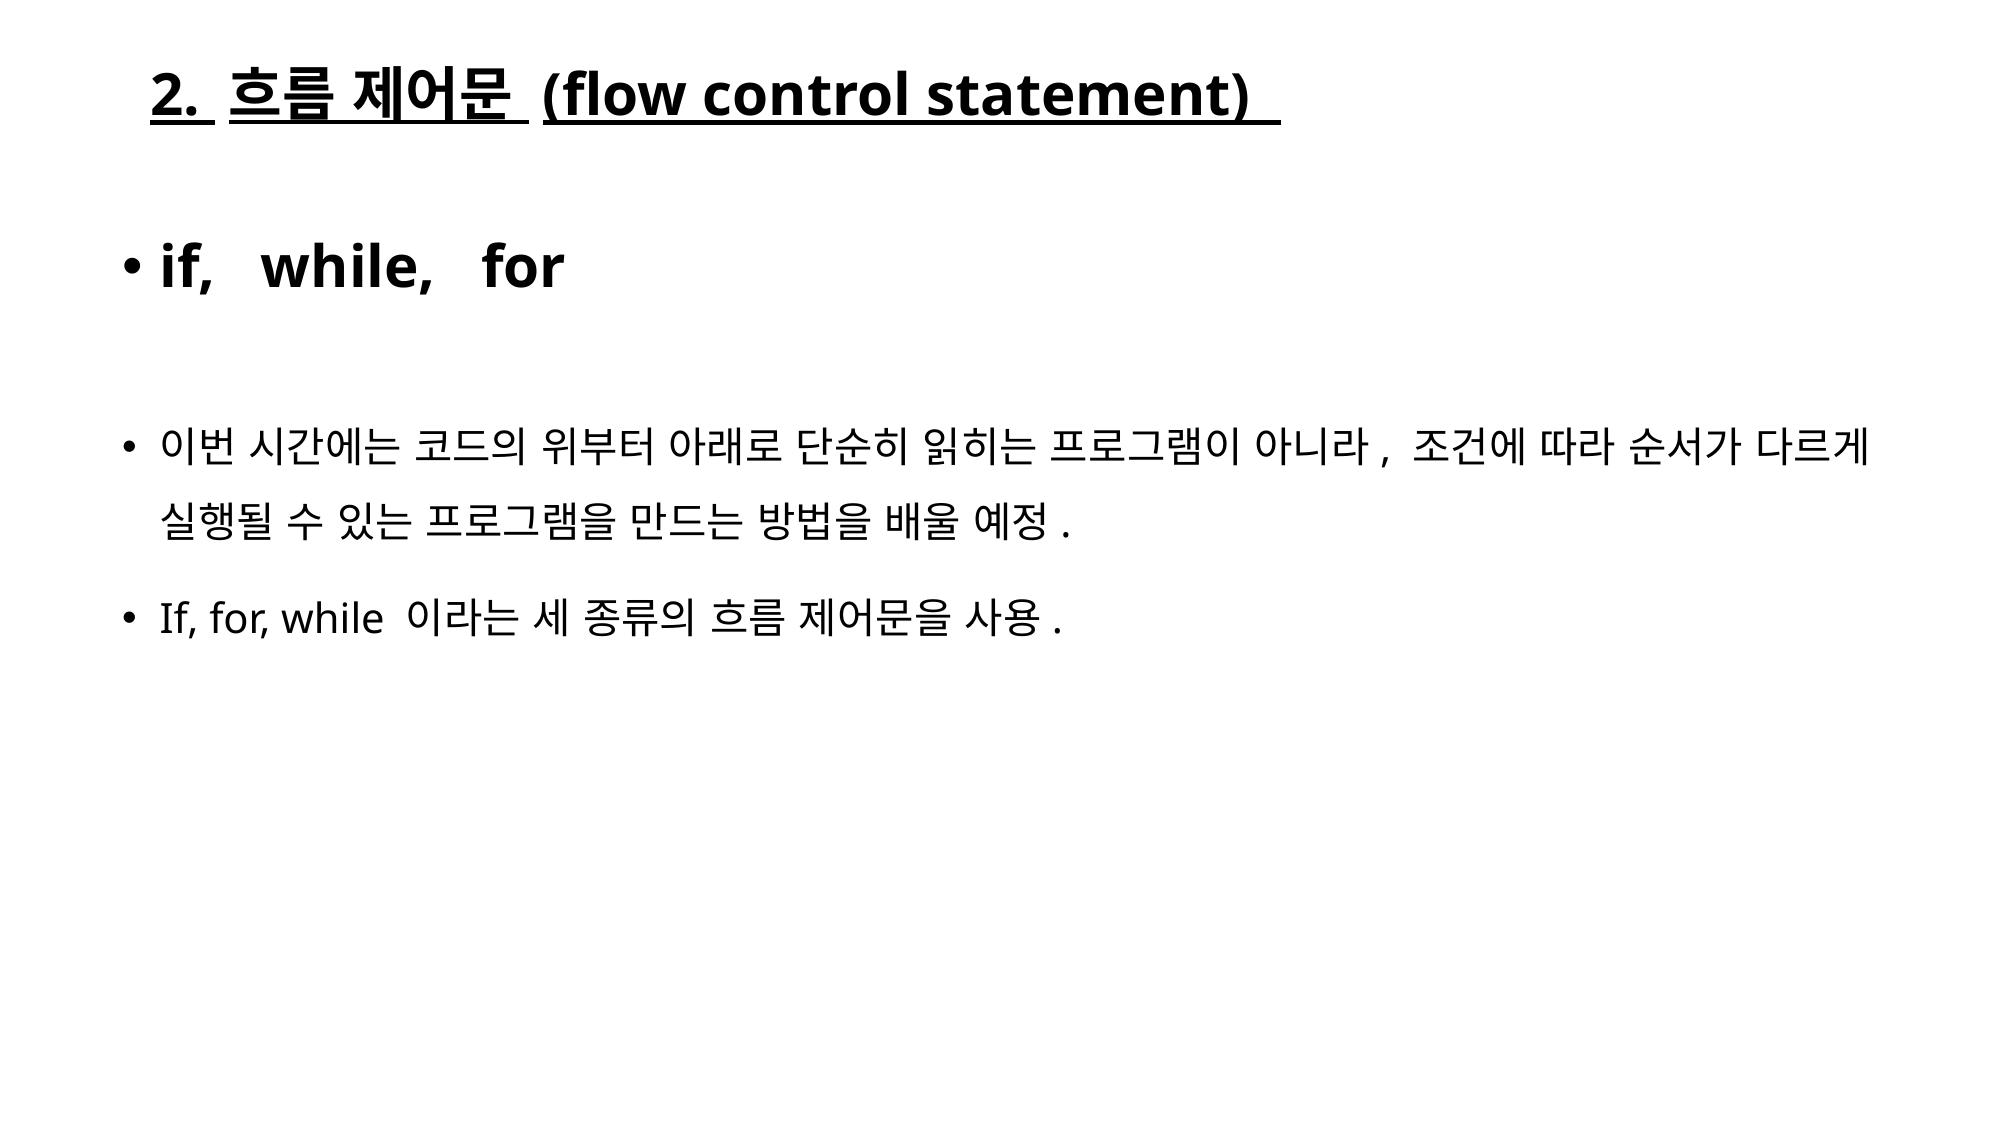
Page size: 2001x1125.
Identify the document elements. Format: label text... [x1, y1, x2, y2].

text_box if, while, for 이번 시간에는 코드의 위부터 아래로 단순히 읽히는 프로그램이 아니라, 조건에 따라 순서가 다르게 실행될 수 있는 프로그램을 만드는 방법을 배울 예정. If, for, while 이라는 세 종류의 흐름 제어문을 사용. [107, 229, 1972, 1077]
title 2. 흐름 제어문 (flow control statement) [135, 36, 1811, 158]
